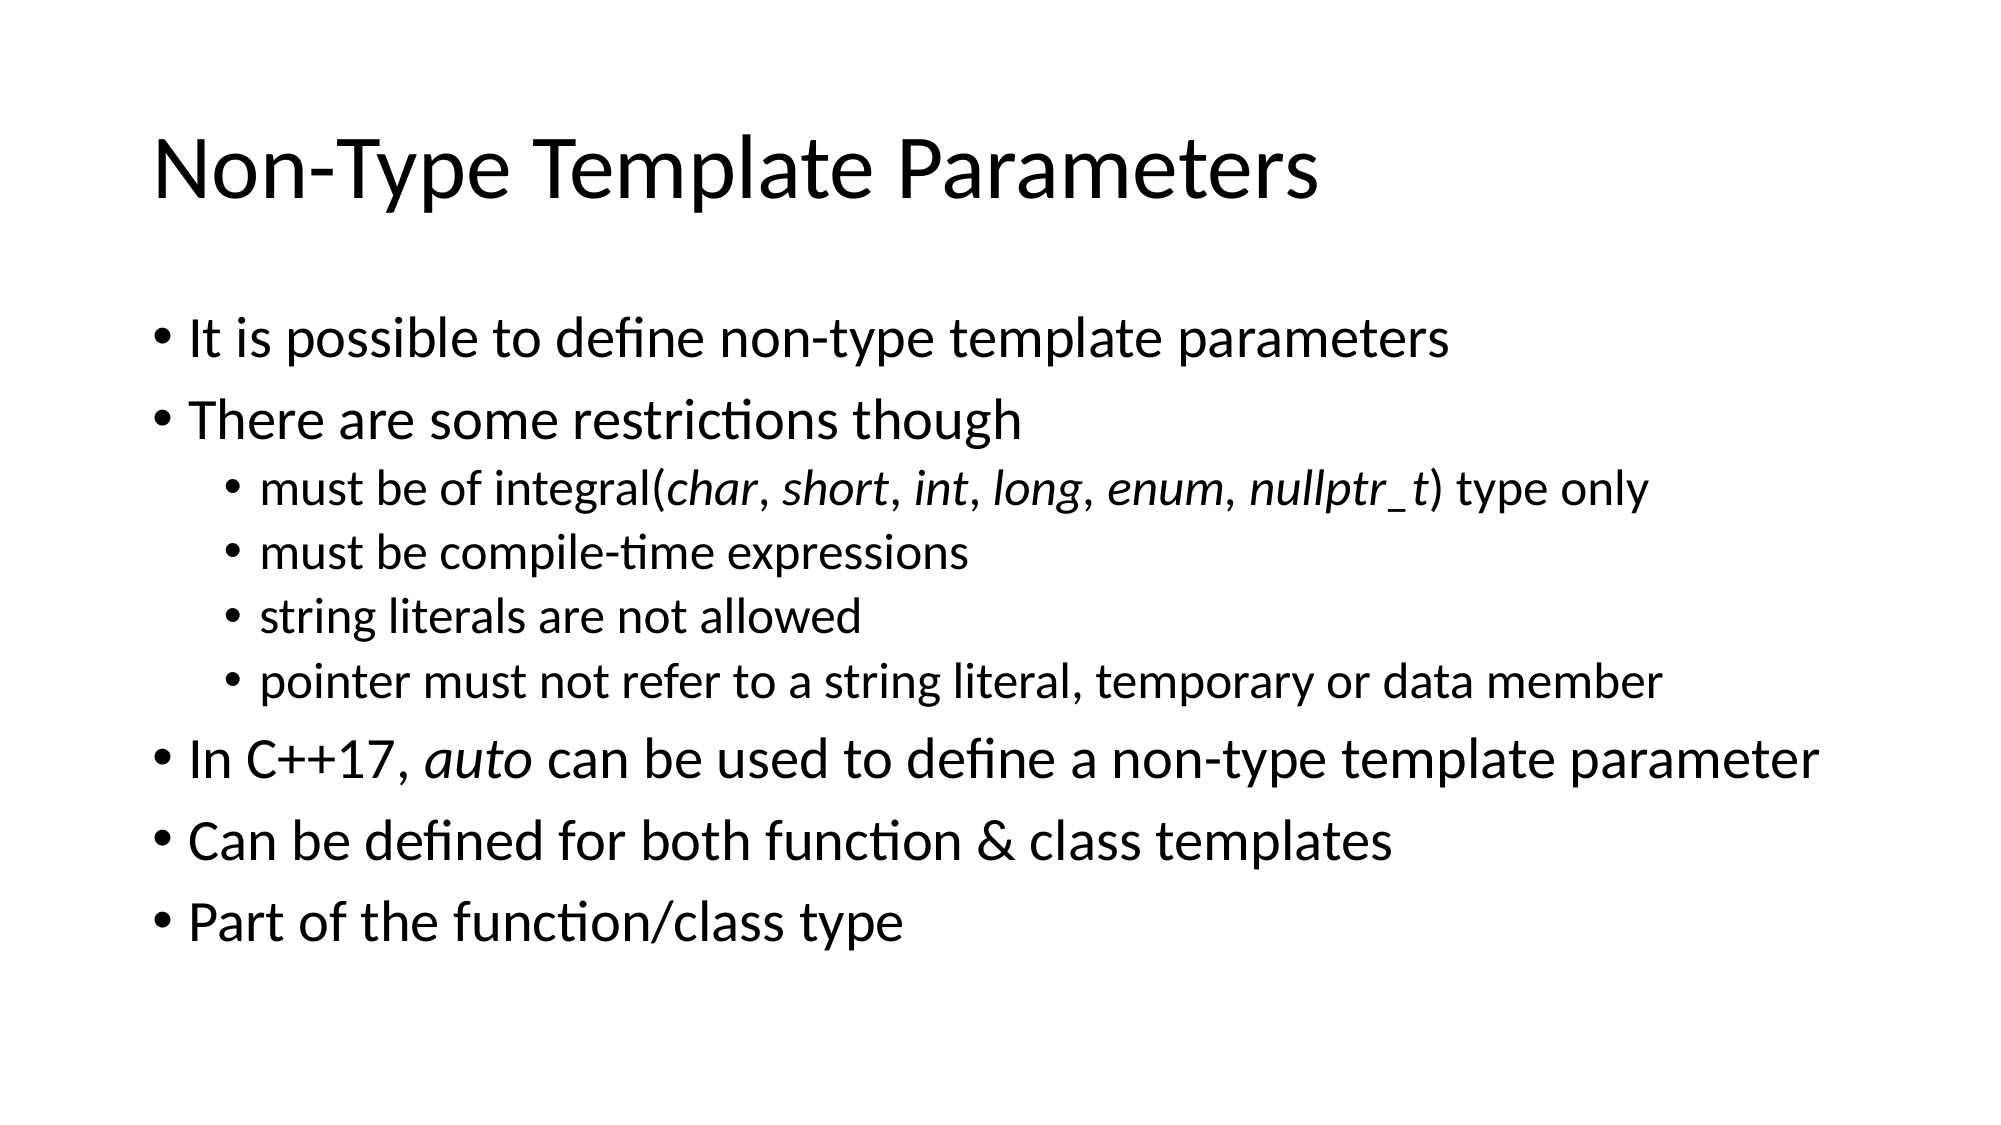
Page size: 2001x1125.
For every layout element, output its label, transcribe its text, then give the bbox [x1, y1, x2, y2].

list It is possible to define non-type template parameters There are some restrictions though must be of integral(char, short, int, long, enum, nullptr_t) type only must be compile-time expressions string literals are not allowed pointer must not refer to a string literal, temporary or data member In C++17, auto can be used to define a non-type template parameter Can be defined for both function & class templates Part of the function/class type [137, 299, 1863, 1014]
title Non-Type Template Parameters [137, 59, 1863, 278]
